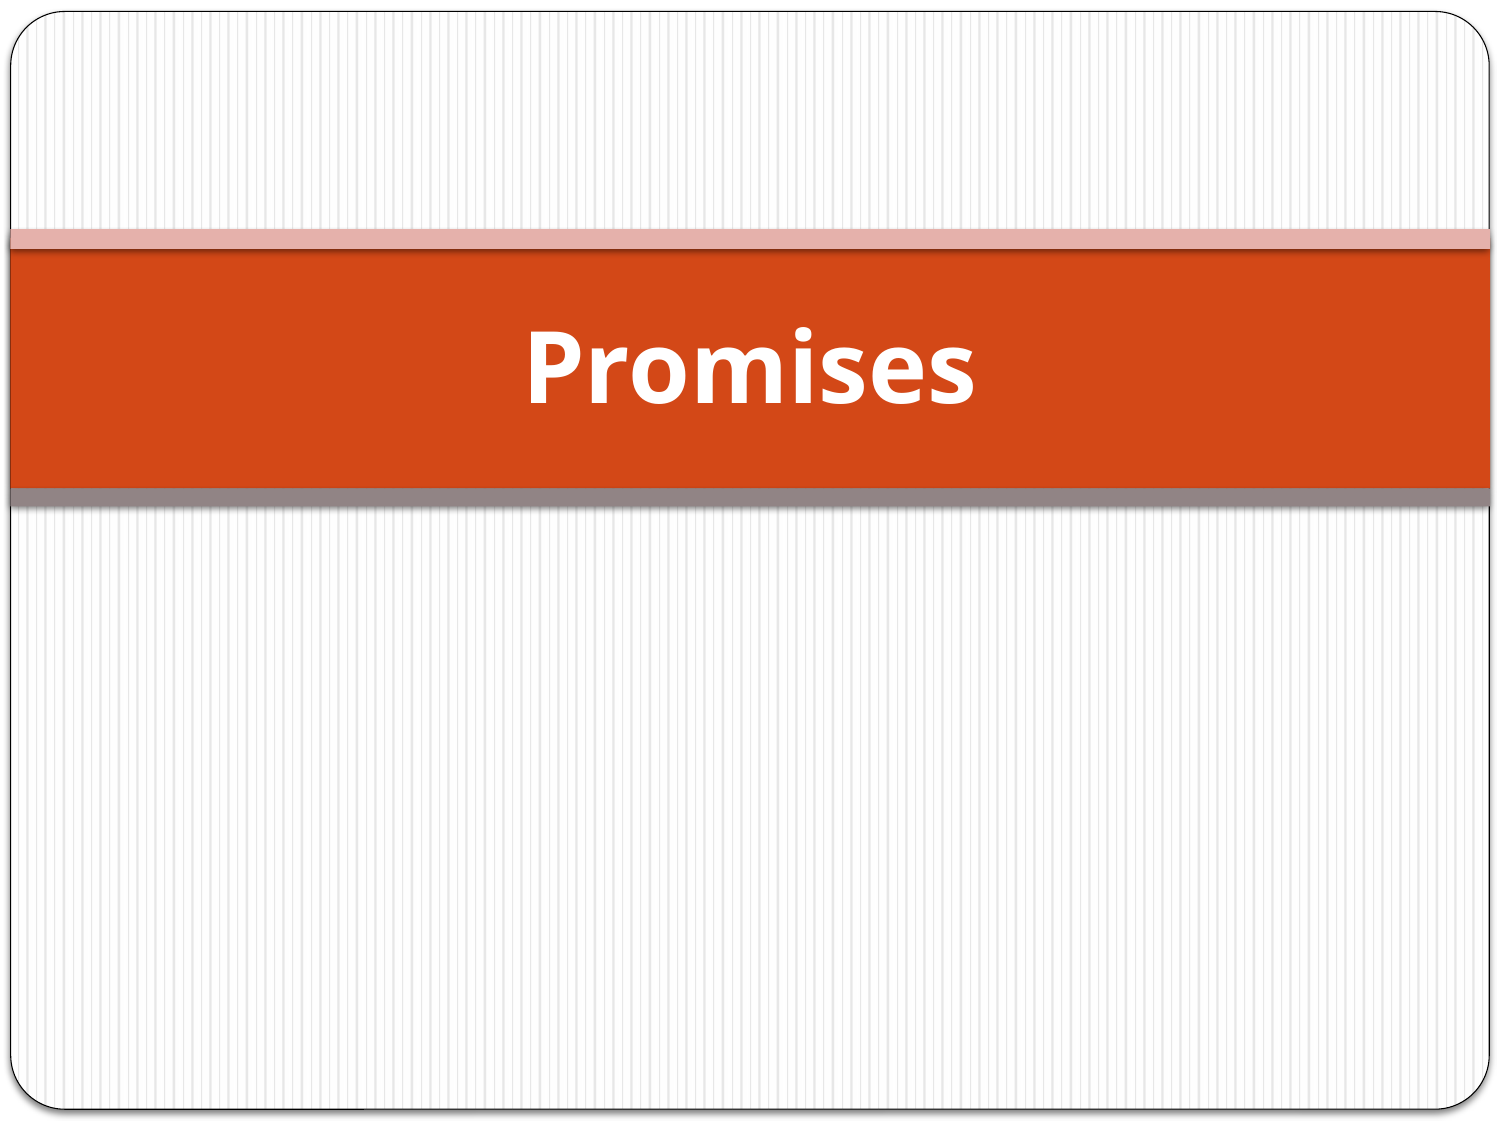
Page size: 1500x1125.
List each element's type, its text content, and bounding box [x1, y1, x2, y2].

title Promises [75, 247, 1425, 489]
